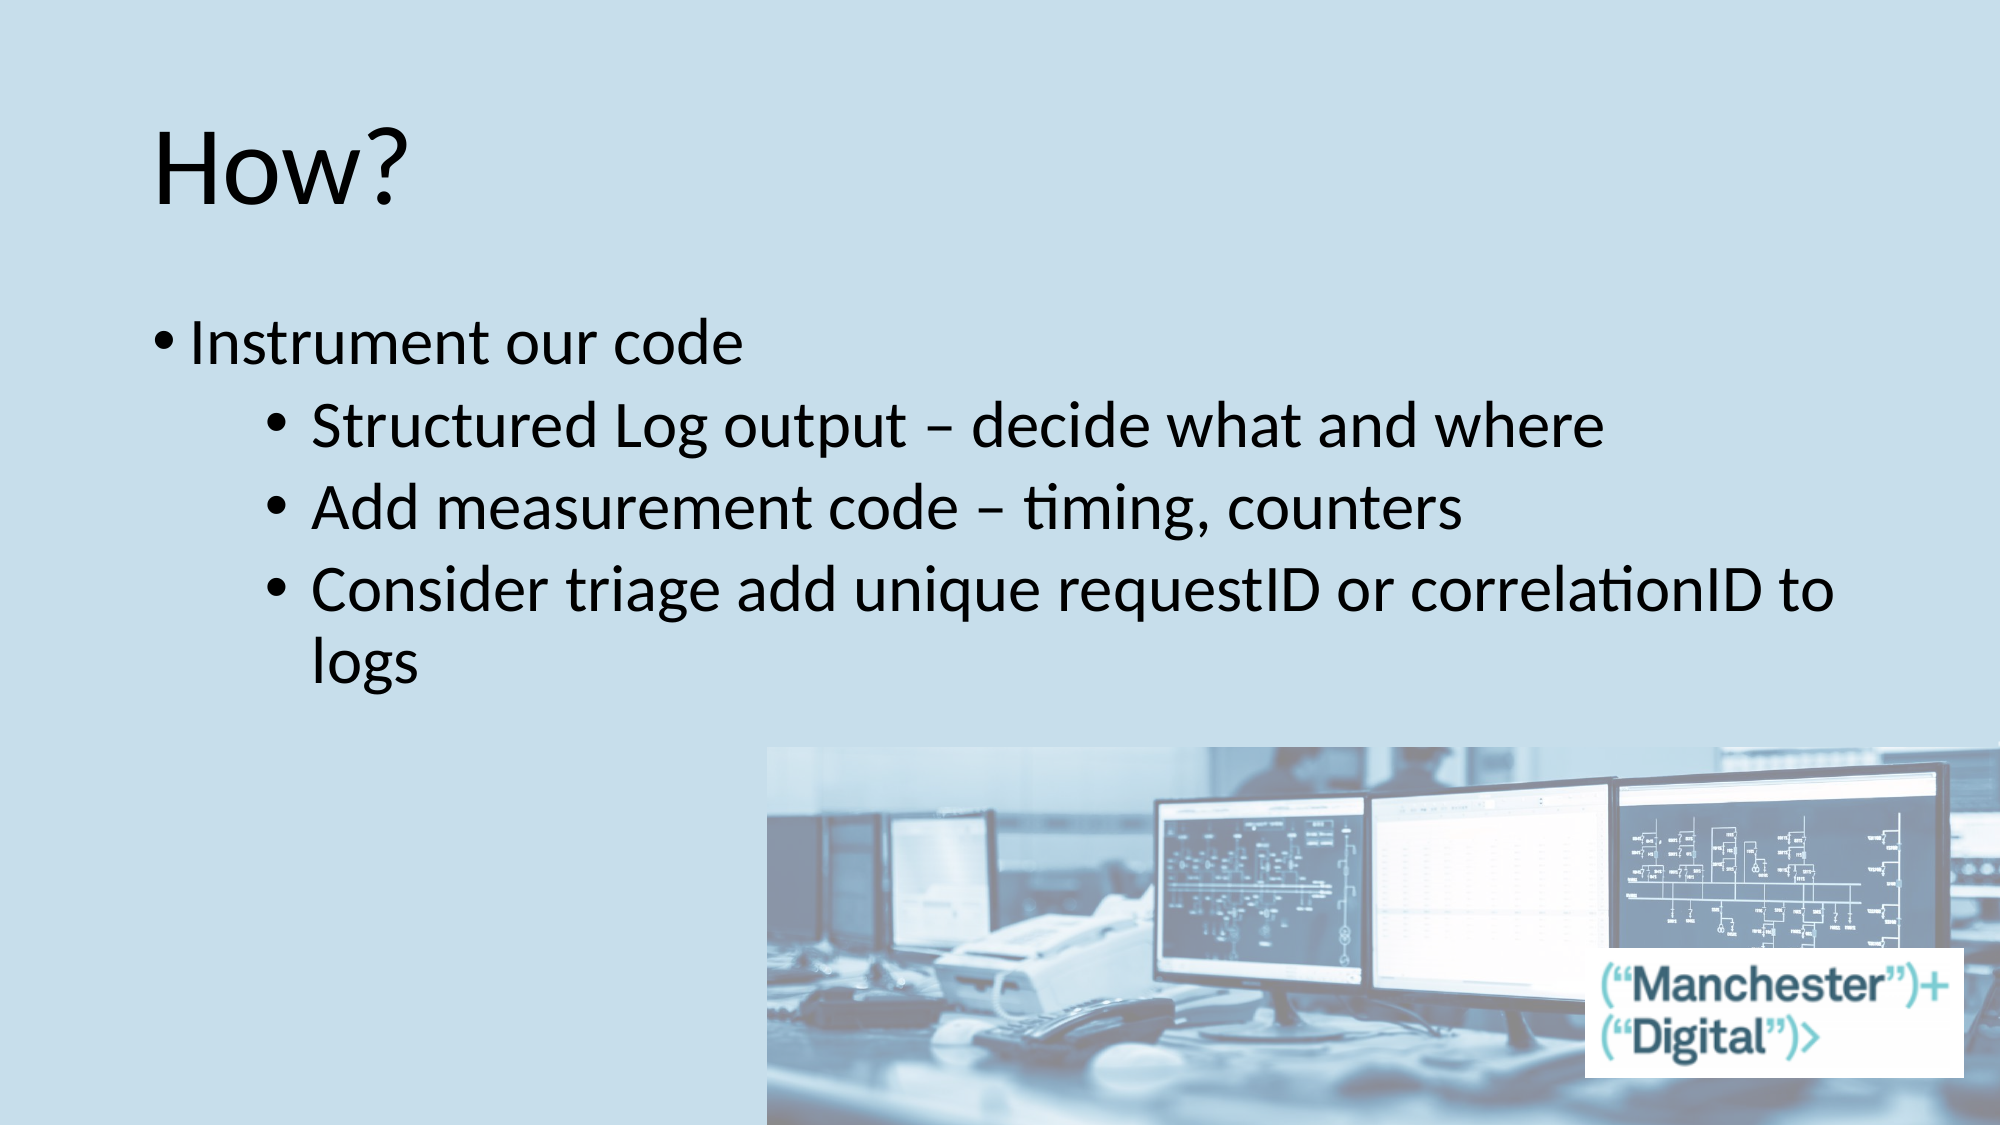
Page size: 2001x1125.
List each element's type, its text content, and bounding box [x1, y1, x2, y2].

picture [1585, 948, 1964, 1079]
title How? [137, 59, 1863, 278]
list Instrument our code Structured Log output – decide what and where Add measurement code – timing, counters Consider triage add unique requestID or correlationID to logs [137, 299, 1863, 1014]
